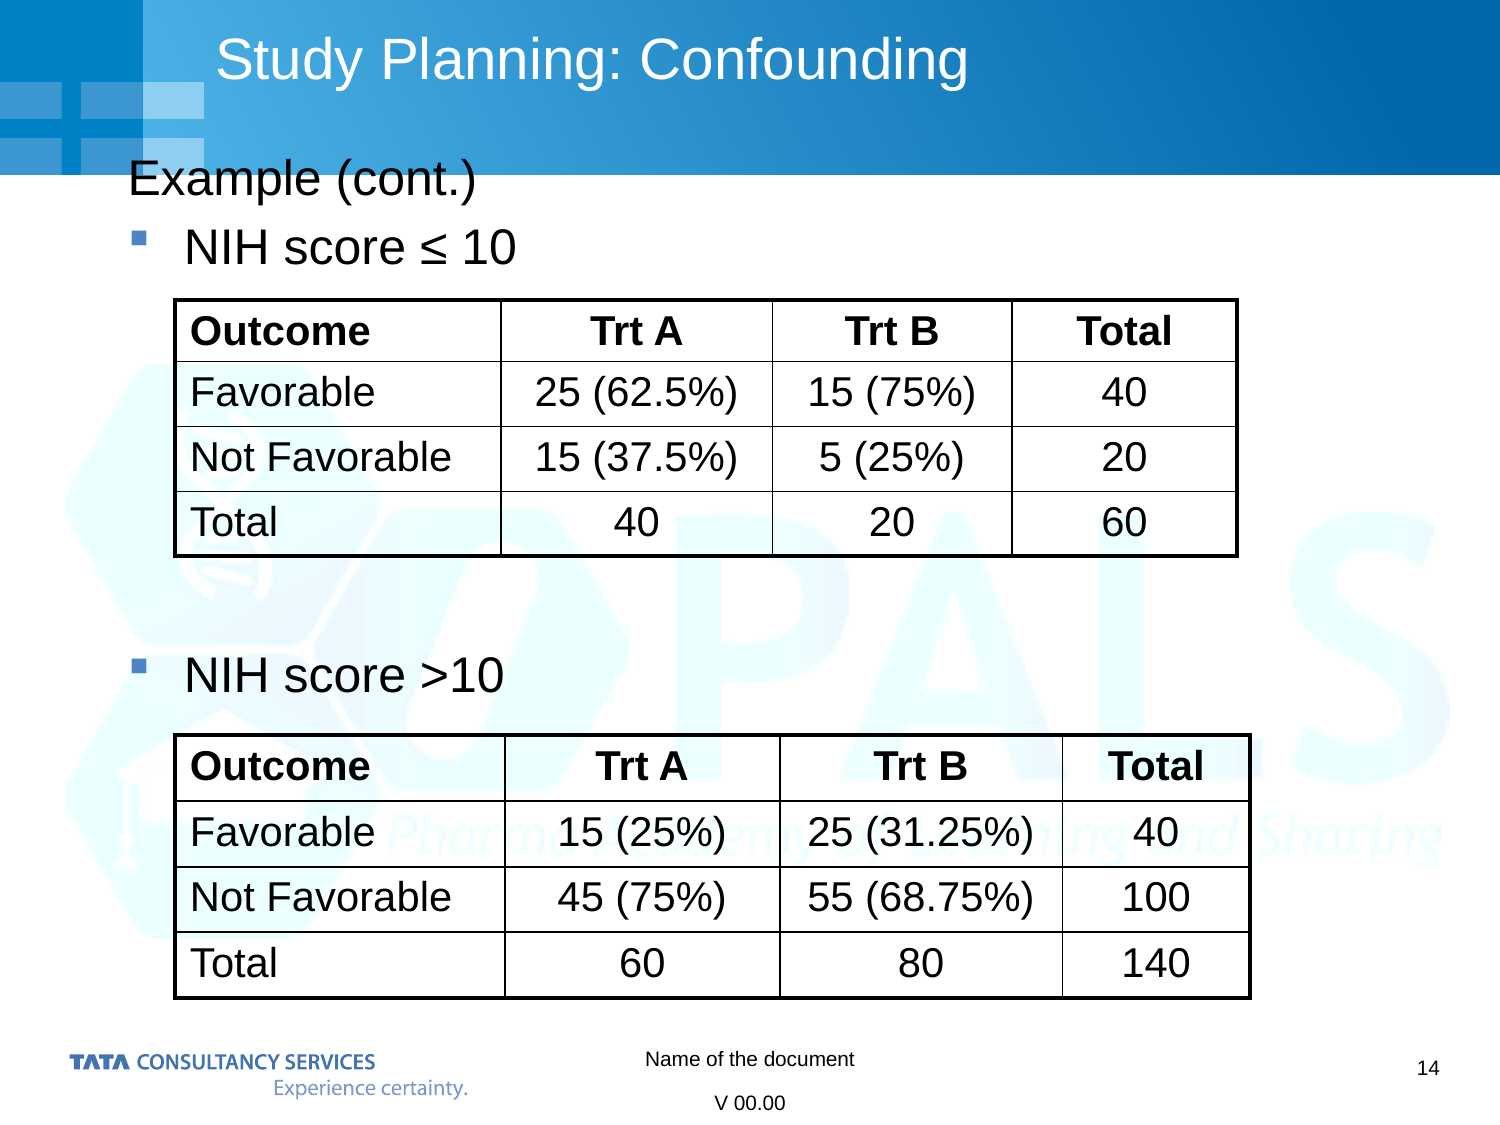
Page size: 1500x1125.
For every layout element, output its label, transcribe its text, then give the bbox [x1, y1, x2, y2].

table_cell 140 [1063, 933, 1248, 996]
table_cell 25 (31.25%) [781, 802, 1062, 866]
table_cell 5 (25%) [773, 427, 1011, 491]
table_cell 55 (68.75%) [781, 868, 1062, 931]
title Study Planning: Confounding [200, 12, 1388, 100]
table_cell 60 [506, 933, 779, 996]
table_header Trt A [502, 302, 772, 361]
table_header Outcome [177, 302, 500, 361]
table_cell Total [177, 492, 500, 554]
table_cell 15 (75%) [773, 362, 1011, 426]
table_cell 80 [781, 933, 1062, 996]
table_cell Favorable [177, 802, 504, 866]
table_cell 15 (37.5%) [502, 427, 772, 491]
table_header Total [1063, 737, 1248, 800]
table_cell Total [177, 933, 504, 996]
table_cell Not Favorable [177, 868, 504, 931]
table_header Outcome [177, 737, 504, 800]
table_header Trt B [773, 302, 1011, 361]
table_cell 40 [502, 492, 772, 554]
table_cell 40 [1013, 362, 1235, 426]
list Example (cont.) NIH score ≤ 10 NIH score >10 [112, 137, 1388, 1000]
table_cell 100 [1063, 868, 1248, 931]
table_cell 25 (62.5%) [502, 362, 772, 426]
table_cell 20 [773, 492, 1011, 554]
table_cell 60 [1013, 492, 1235, 554]
table_cell 15 (25%) [506, 802, 779, 866]
table_header Trt B [781, 737, 1062, 800]
table_cell 20 [1013, 427, 1235, 491]
table_cell Not Favorable [177, 427, 500, 491]
table_cell Favorable [177, 362, 500, 426]
table_cell 45 (75%) [506, 868, 779, 931]
table_cell 40 [1063, 802, 1248, 866]
table_header Total [1013, 302, 1235, 361]
table_header Trt A [506, 737, 779, 800]
